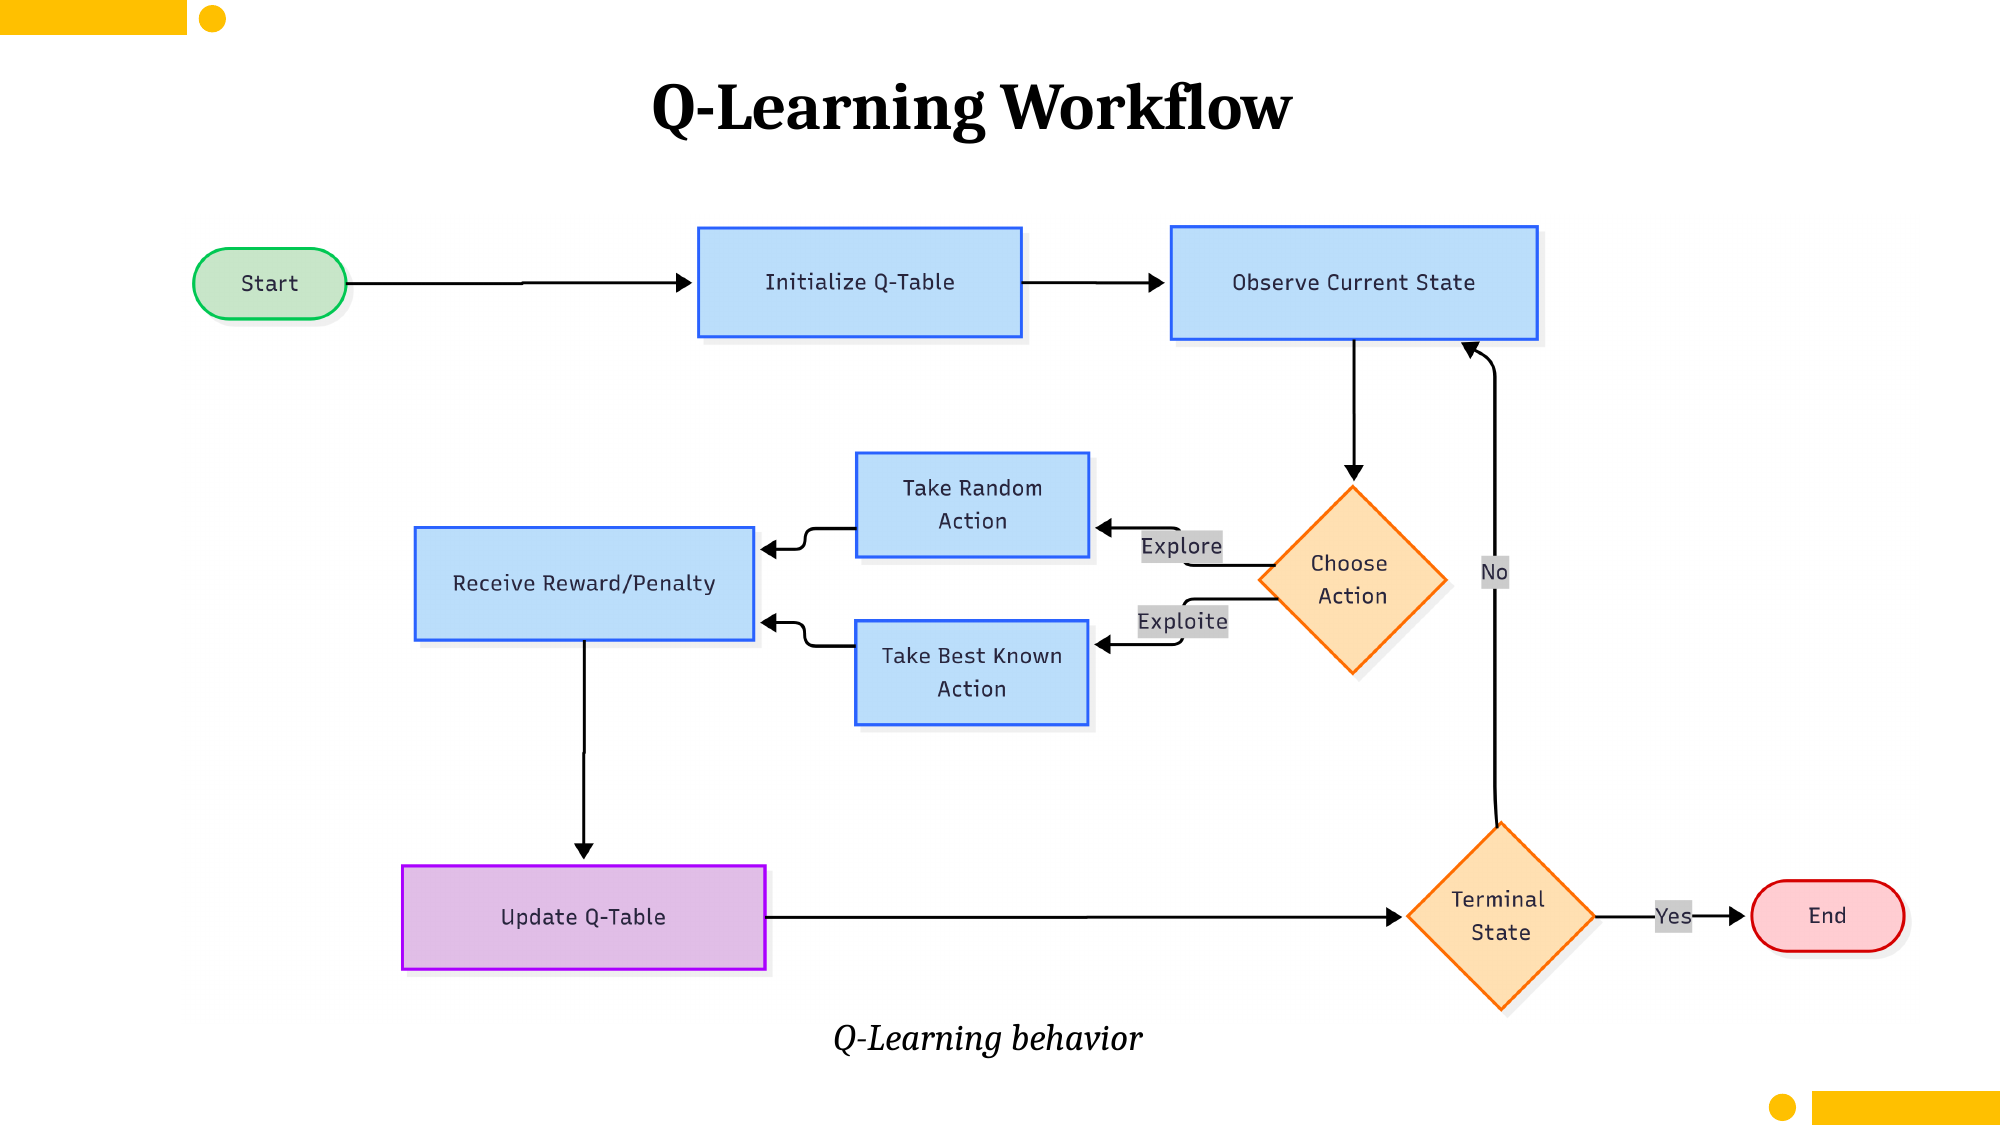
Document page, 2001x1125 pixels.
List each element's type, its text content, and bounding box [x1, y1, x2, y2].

text_box [0, 0, 187, 35]
text_box [1812, 1091, 2000, 1125]
text_box Q-Learning behavior [817, 1024, 1183, 1066]
text_box Q-Learning Workflow [637, 55, 1363, 175]
text_box [1768, 1093, 1797, 1122]
text_box [198, 5, 226, 33]
picture [181, 214, 1920, 1024]
